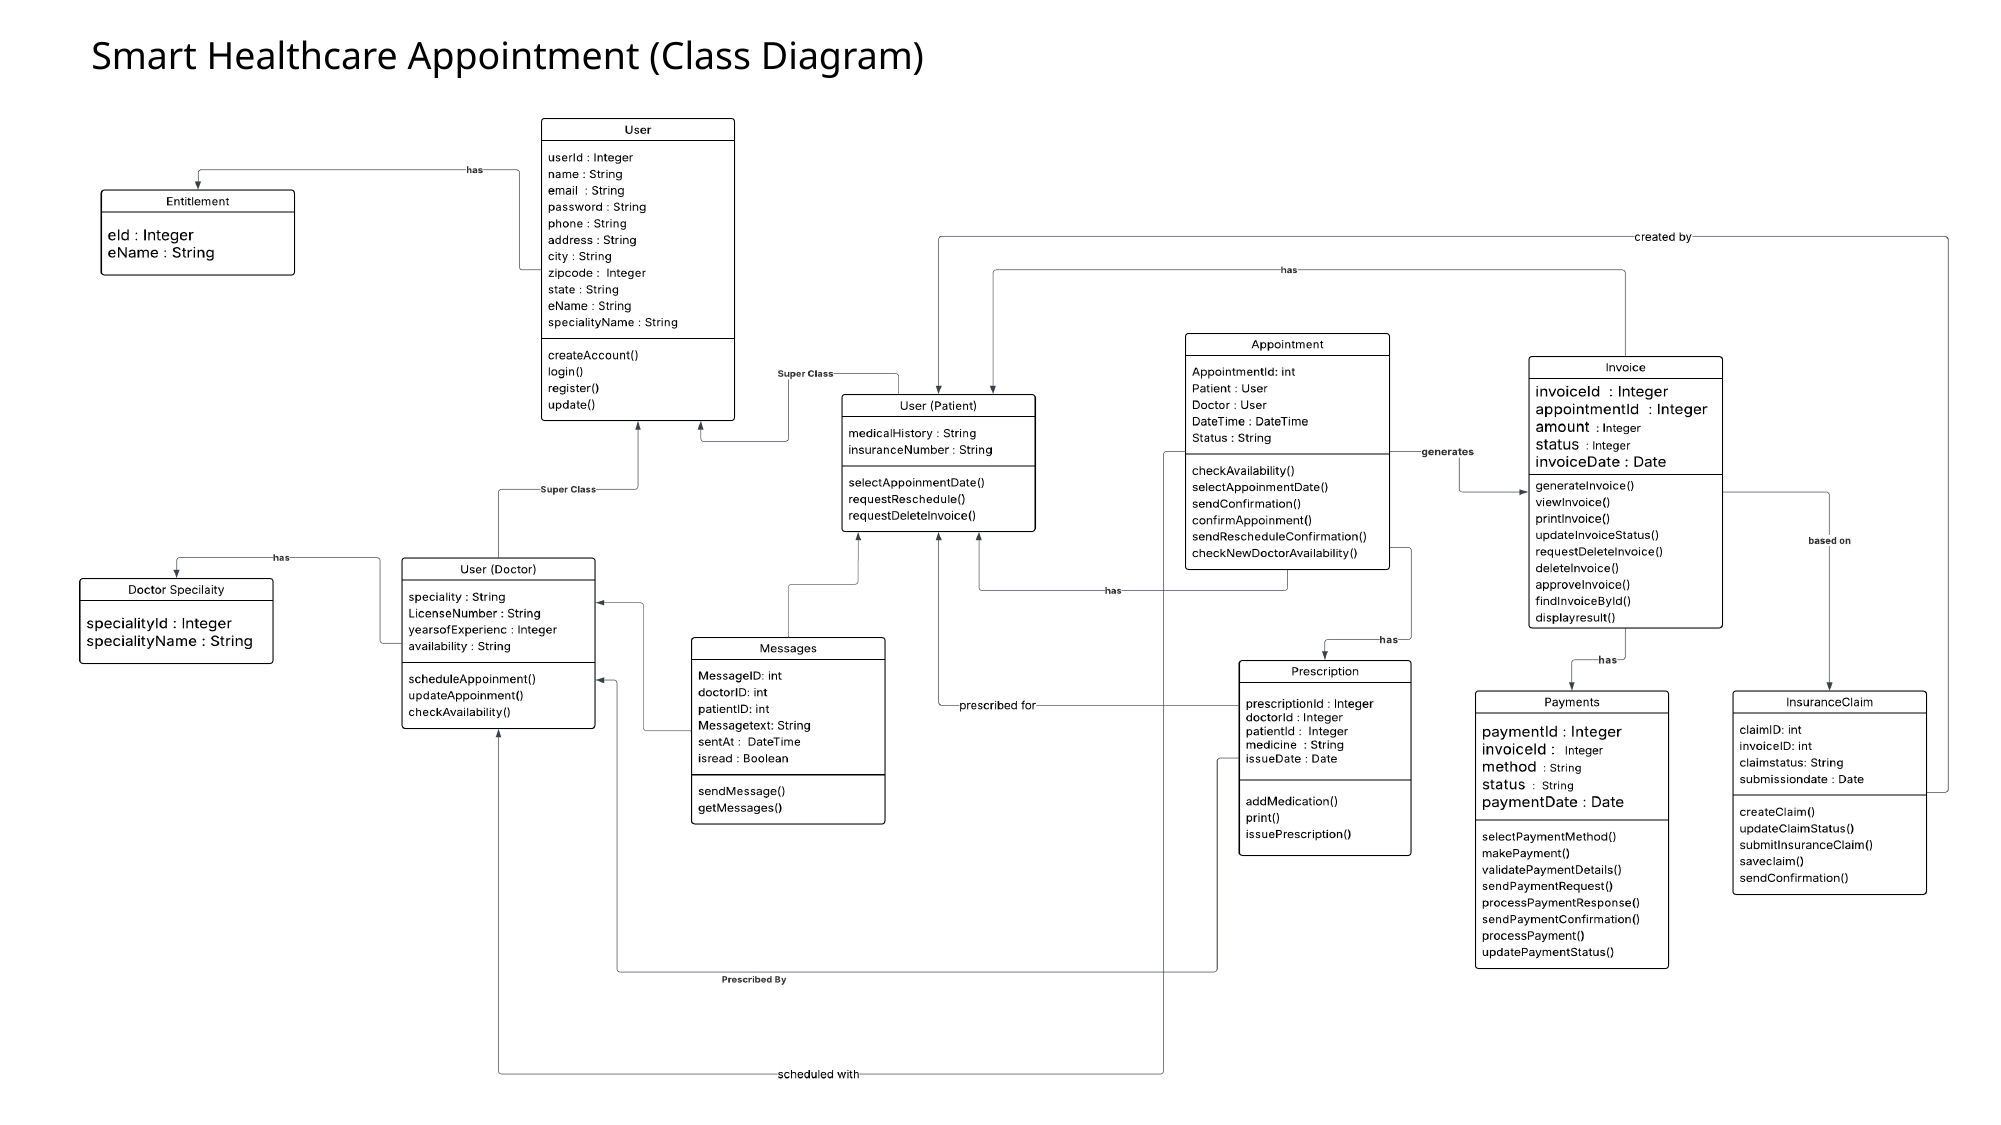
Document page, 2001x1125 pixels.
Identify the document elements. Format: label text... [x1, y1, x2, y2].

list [57, 97, 1969, 1101]
text_box Smart Healthcare Appointment (Class Diagram) [76, 24, 1027, 85]
